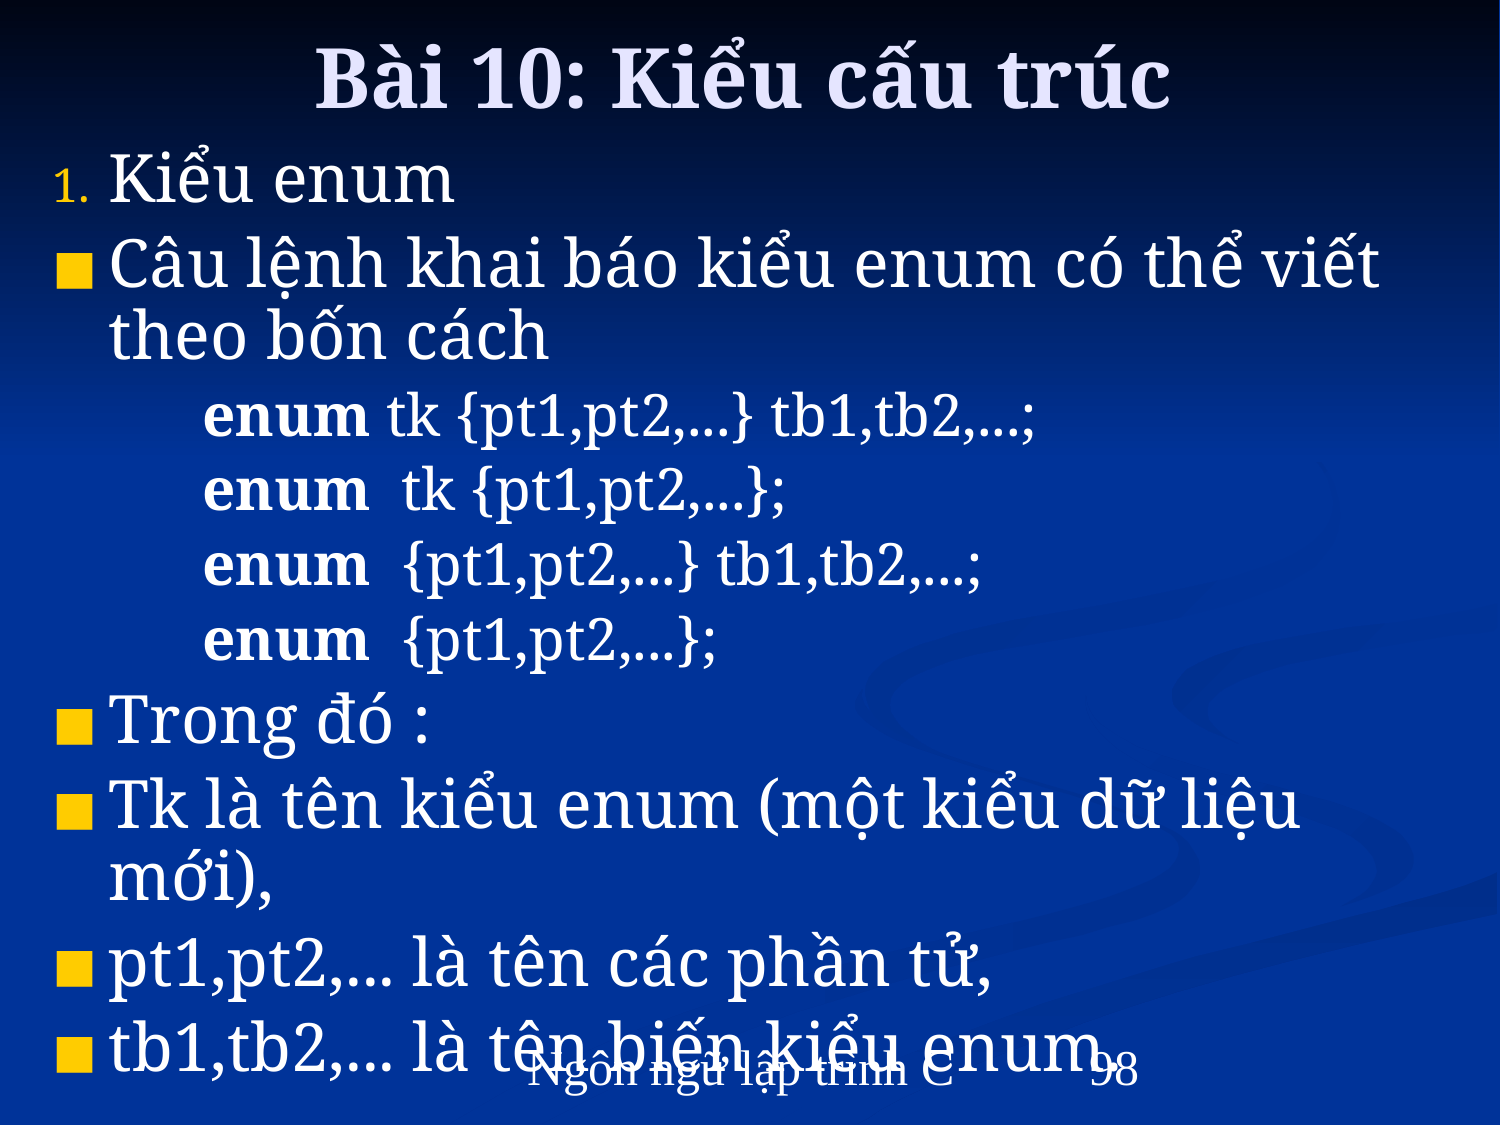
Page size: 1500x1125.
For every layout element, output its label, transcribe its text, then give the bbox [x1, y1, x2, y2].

slide_number ‹#› [1074, 1075, 1425, 1104]
footer Ngôn ngữ lập trình C [512, 1075, 988, 1104]
list Kiểu enum Câu lệnh khai báo kiểu enum có thể viết theo bốn cách enum tk {pt1,pt2,...} tb1,tb2,...; enum tk {pt1,pt2,...}; enum {pt1,pt2,...} tb1,tb2,...; enum {pt1,pt2,...}; Trong đó : Tk là tên kiểu enum (một kiểu dữ liệu mới), pt1,pt2,... là tên các phần tử, tb1,tb2,... là tên biến kiểu enum. [37, 137, 1463, 1075]
title Bài 10: Kiểu cấu trúc [99, 24, 1388, 125]
